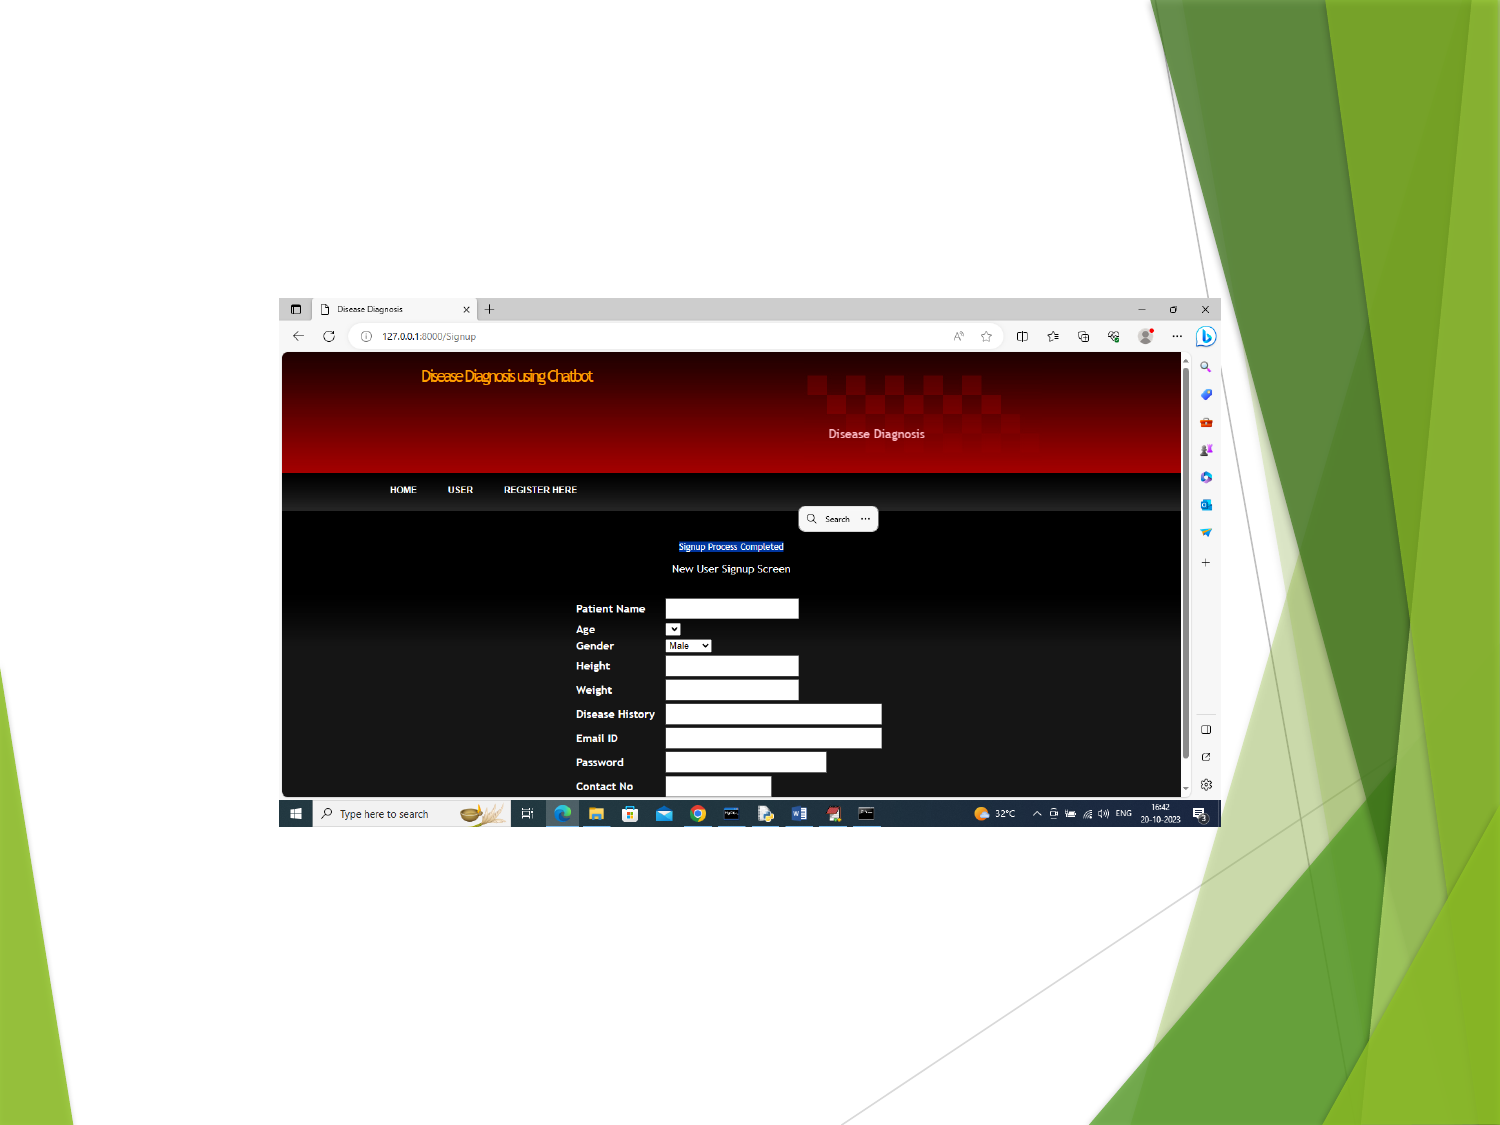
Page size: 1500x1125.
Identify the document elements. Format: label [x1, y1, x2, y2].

picture [279, 297, 1221, 828]
